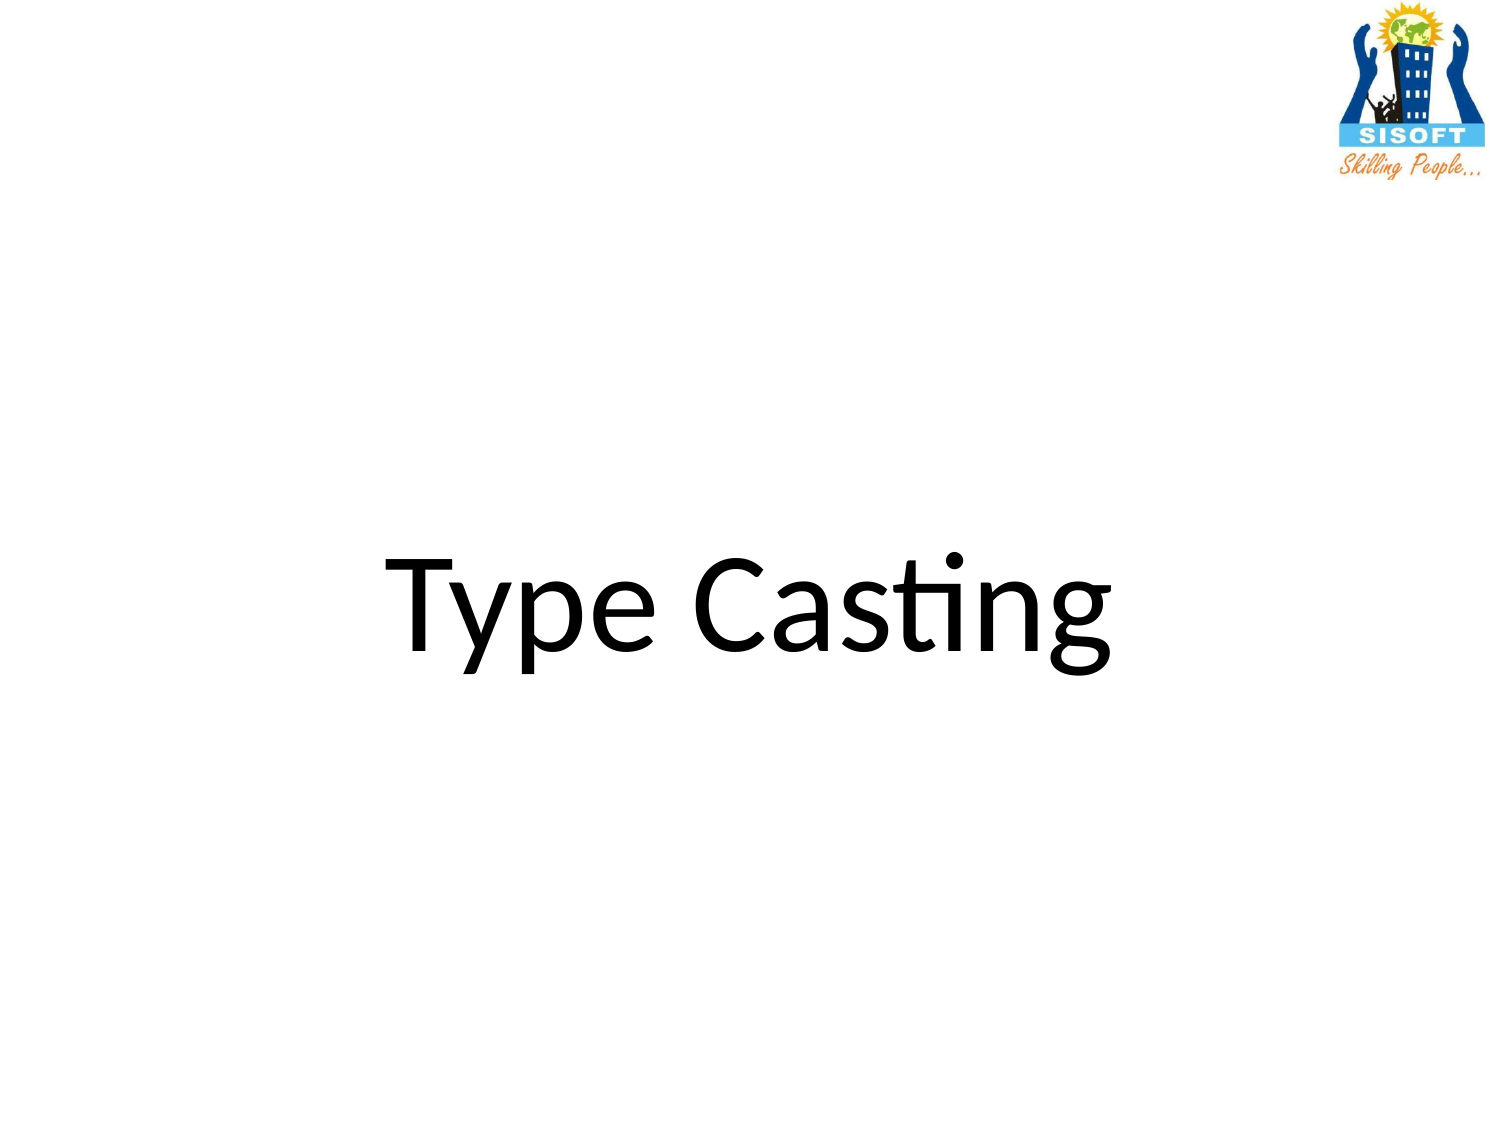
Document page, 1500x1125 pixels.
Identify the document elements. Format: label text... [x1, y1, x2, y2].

title Type Casting [75, 500, 1425, 688]
picture [1321, 0, 1500, 180]
